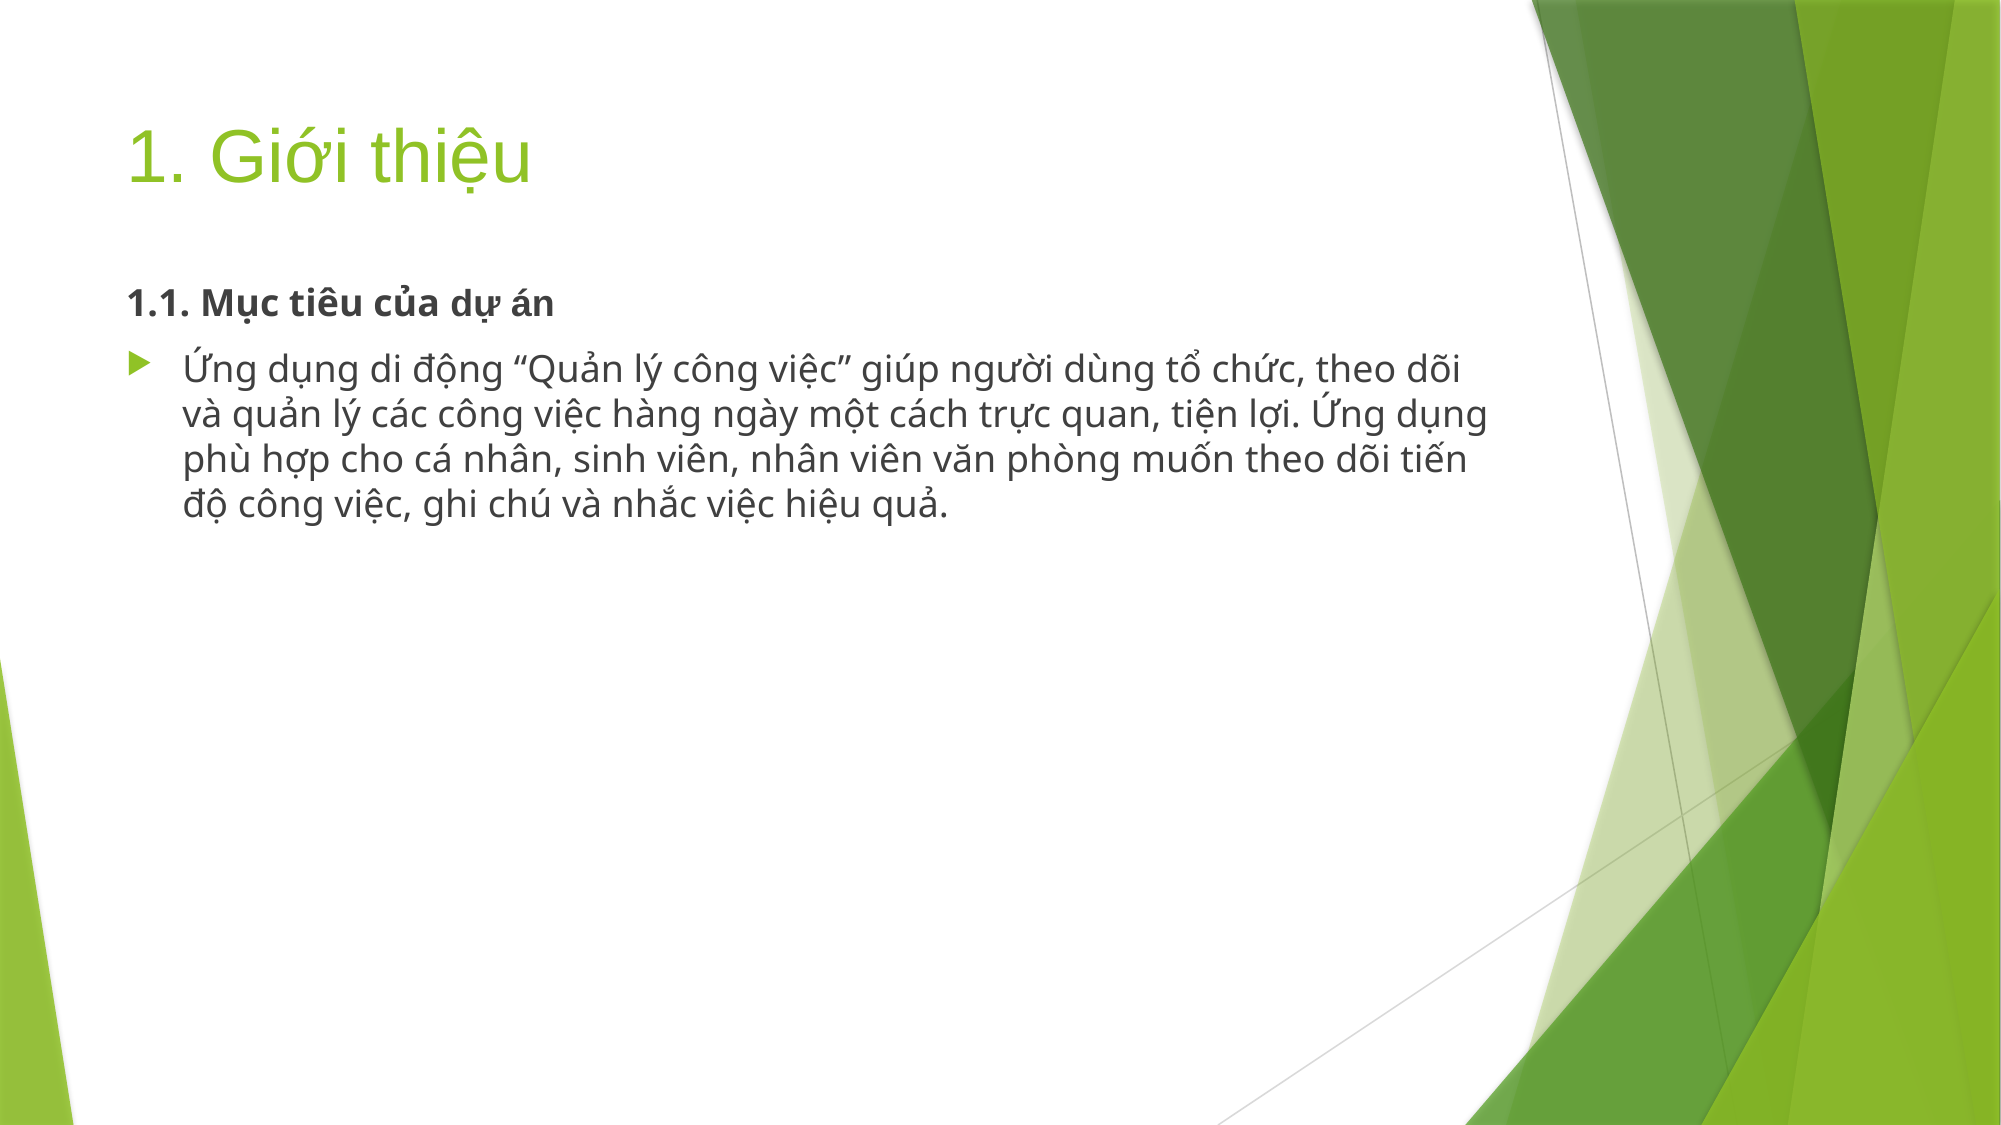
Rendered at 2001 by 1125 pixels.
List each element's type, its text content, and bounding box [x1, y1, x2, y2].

title 1. Giới thiệu [111, 99, 1522, 271]
list 1.1. Mục tiêu của dự án Ứng dụng di động “Quản lý công việc” giúp người dùng tổ chức, theo dõi và quản lý các công việc hàng ngày một cách trực quan, tiện lợi. Ứng dụng phù hợp cho cá nhân, sinh viên, nhân viên văn phòng muốn theo dõi tiến độ công việc, ghi chú và nhắc việc hiệu quả. [111, 271, 1522, 909]
